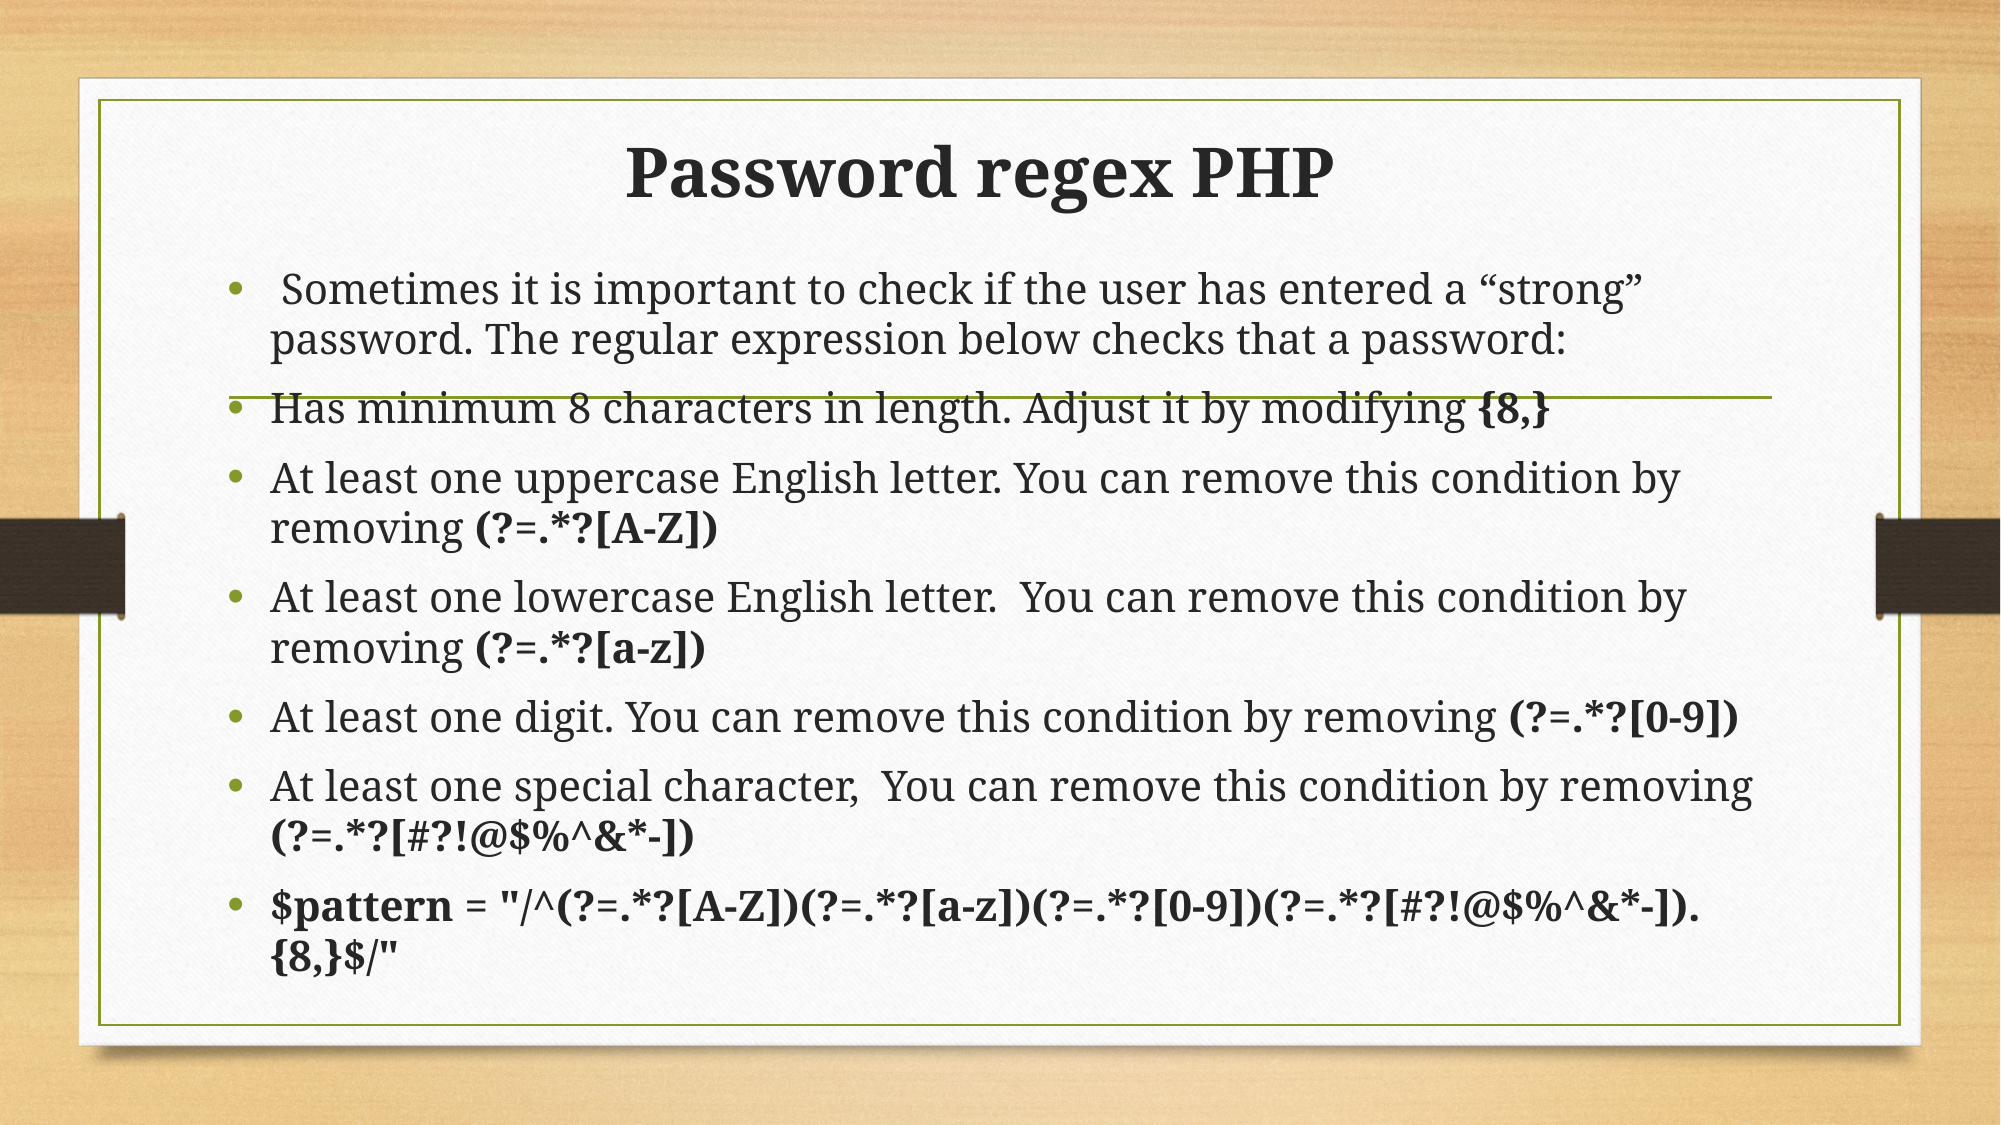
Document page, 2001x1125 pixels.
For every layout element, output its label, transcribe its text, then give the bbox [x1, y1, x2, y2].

title Password regex PHP [193, 120, 1769, 220]
picture [0, 0, 2001, 1125]
list Sometimes it is important to check if the user has entered a “strong” password. The regular expression below checks that a password: Has minimum 8 characters in length. Adjust it by modifying {8,} At least one uppercase English letter. You can remove this condition by removing (?=.*?[A-Z]) At least one lowercase English letter. You can remove this condition by removing (?=.*?[a-z]) At least one digit. You can remove this condition by removing (?=.*?[0-9]) At least one special character, You can remove this condition by removing (?=.*?[#?!@$%^&*-]) $pattern = "/^(?=.*?[A-Z])(?=.*?[a-z])(?=.*?[0-9])(?=.*?[#?!@$%^&*-]).{8,}$/" [212, 254, 1788, 1004]
